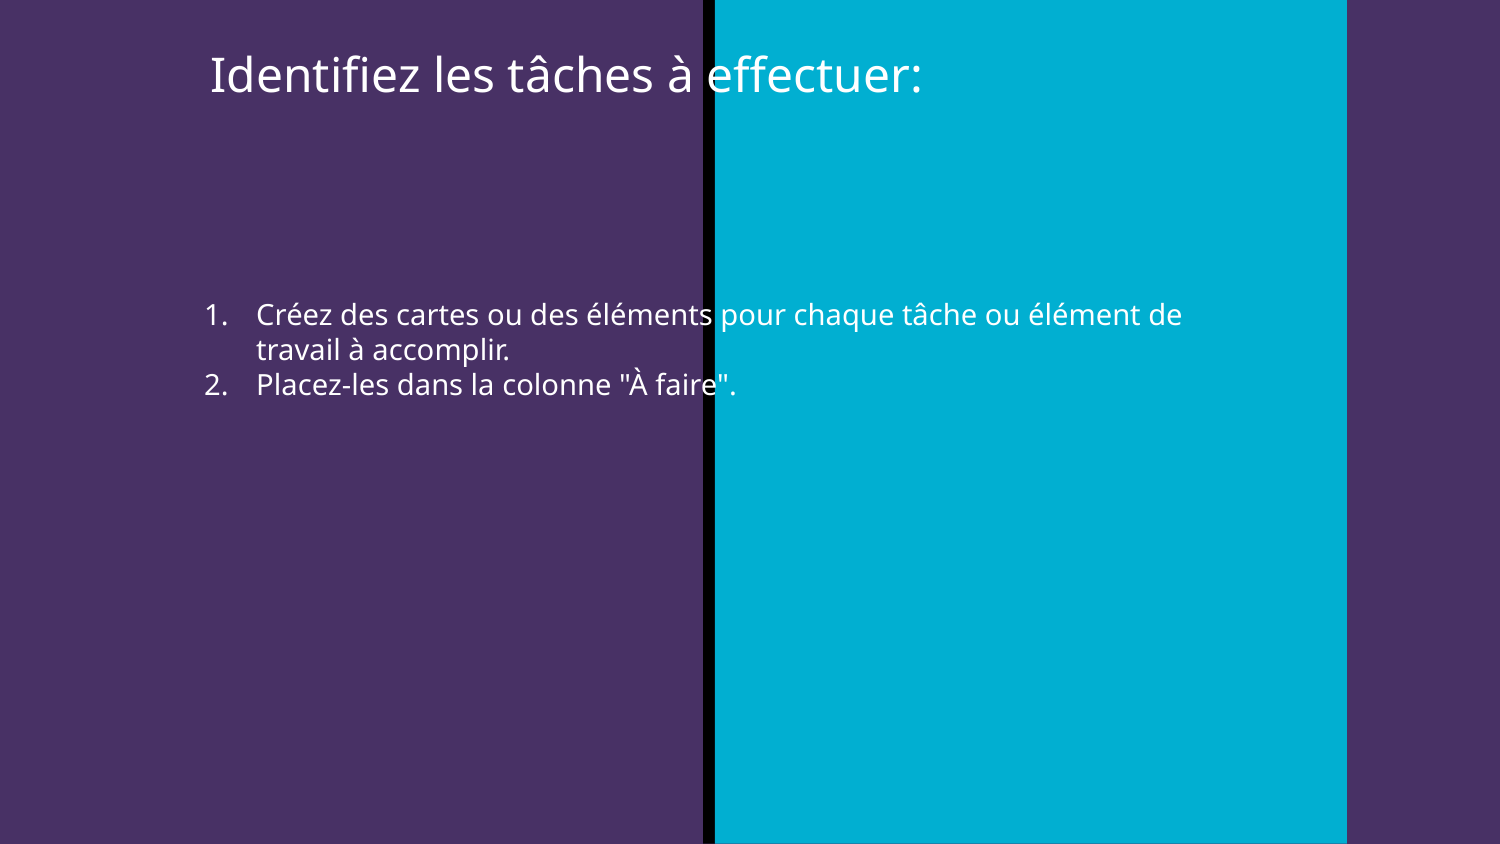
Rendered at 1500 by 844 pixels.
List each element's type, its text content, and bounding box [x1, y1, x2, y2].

text_box Identifiez les tâches à effectuer: [183, 29, 1317, 255]
text_box Créez des cartes ou des éléments pour chaque tâche ou élément de travail à accomplir. Placez-les dans la colonne "À faire". [166, 246, 1284, 496]
